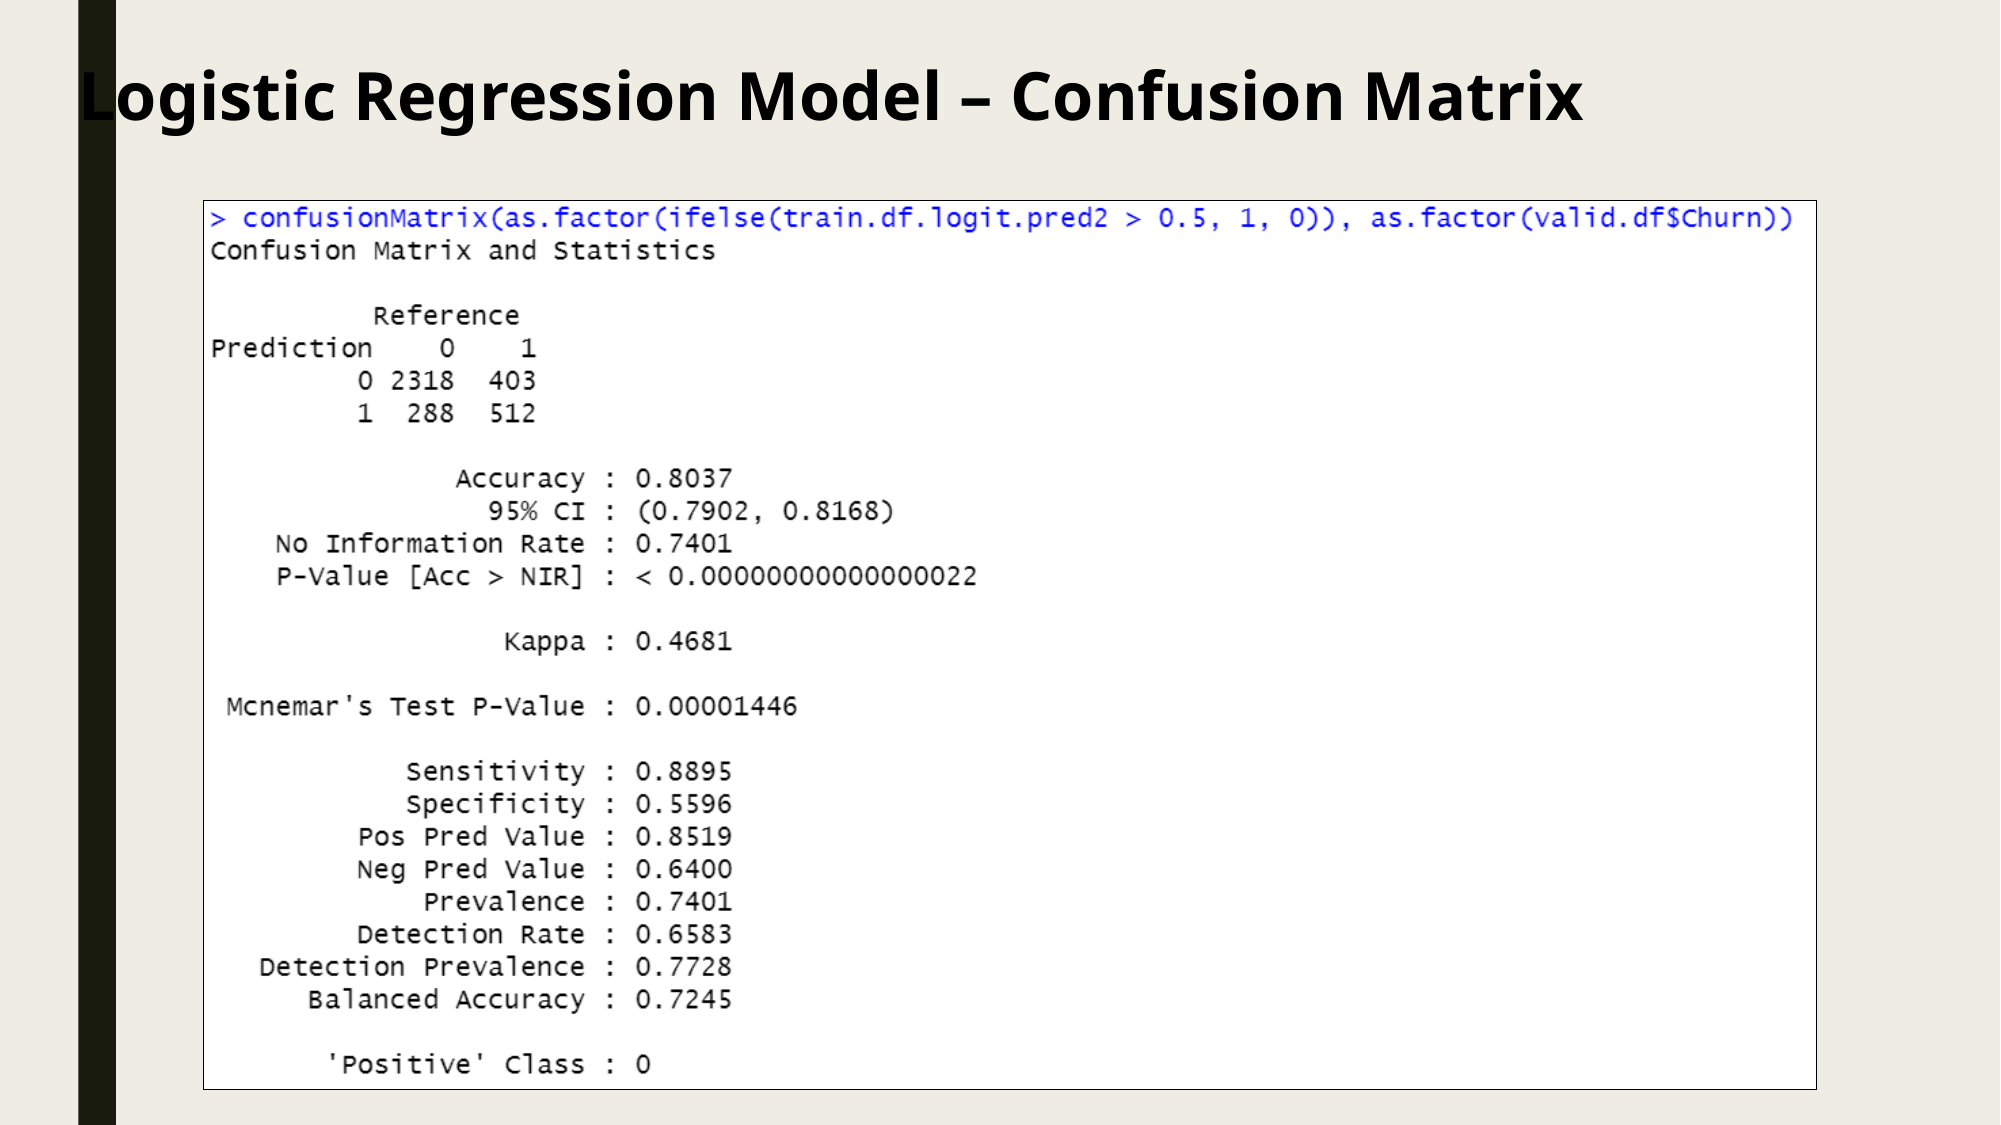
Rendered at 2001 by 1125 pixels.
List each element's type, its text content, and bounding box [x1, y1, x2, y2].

picture [203, 200, 1817, 1090]
text_box Logistic Regression Model – Confusion Matrix [63, 46, 1600, 142]
